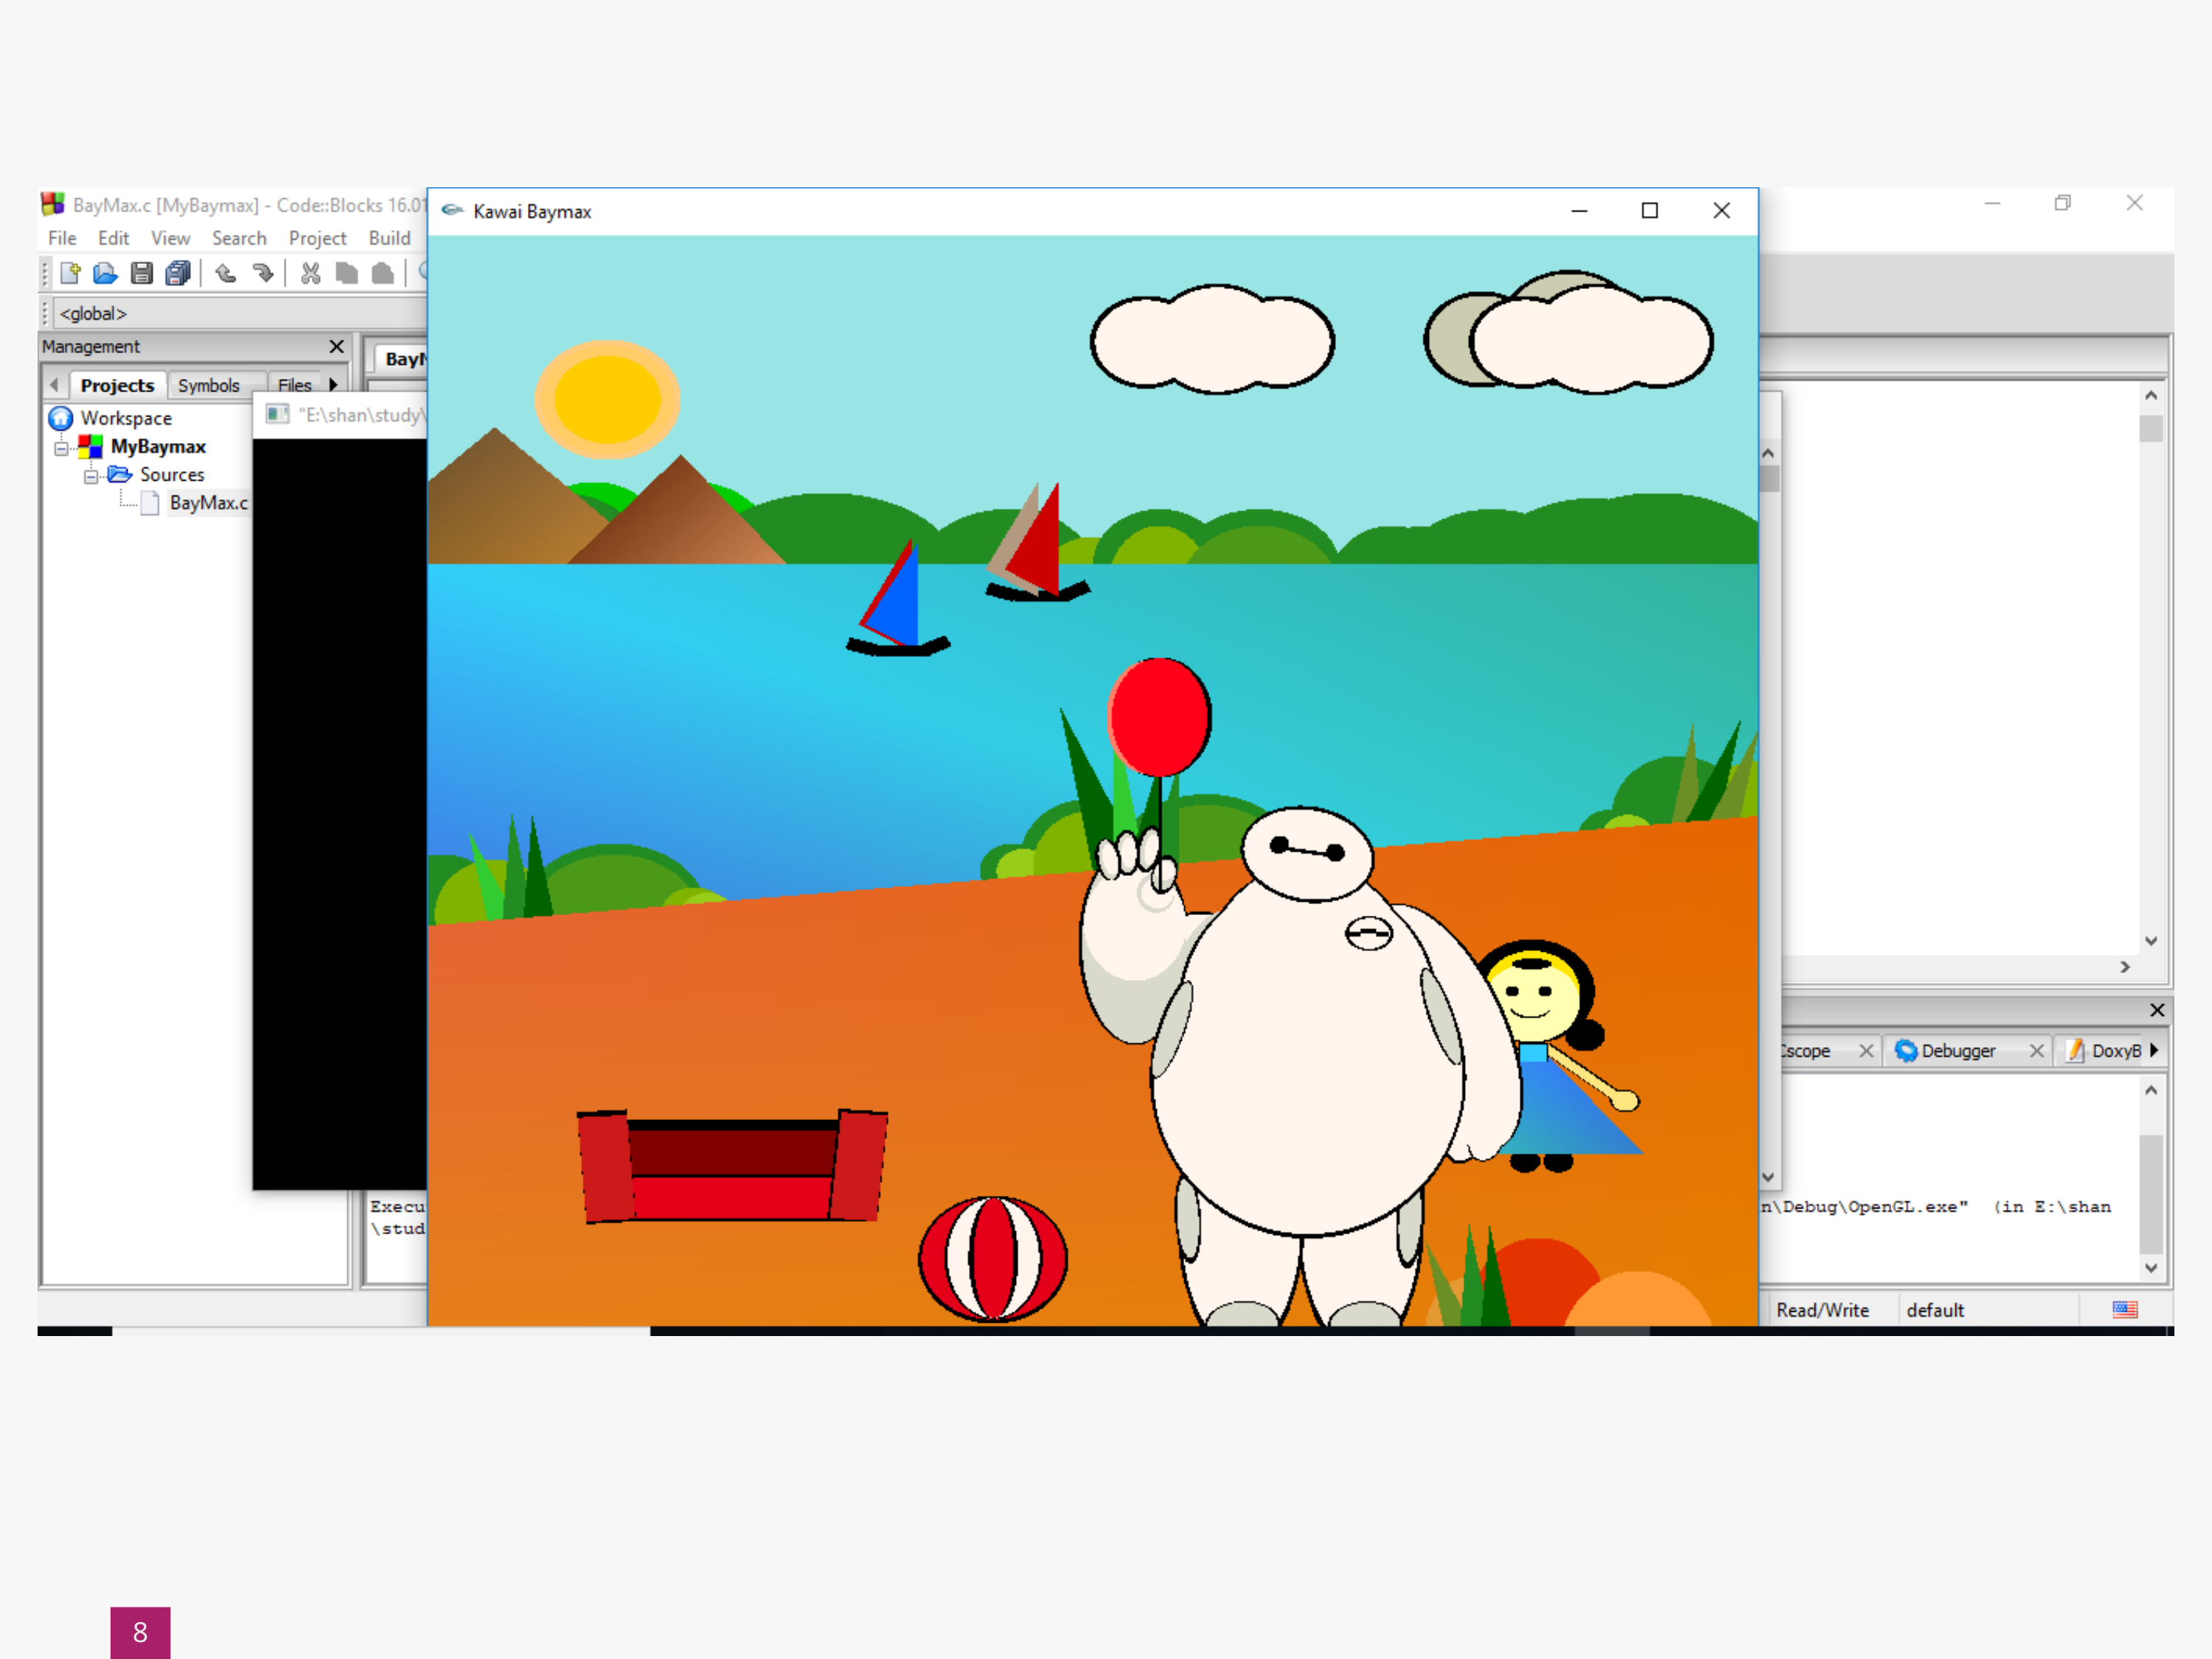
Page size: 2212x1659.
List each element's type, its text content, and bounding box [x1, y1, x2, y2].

slide_number 8 [110, 1607, 171, 1659]
picture [38, 187, 2174, 1336]
